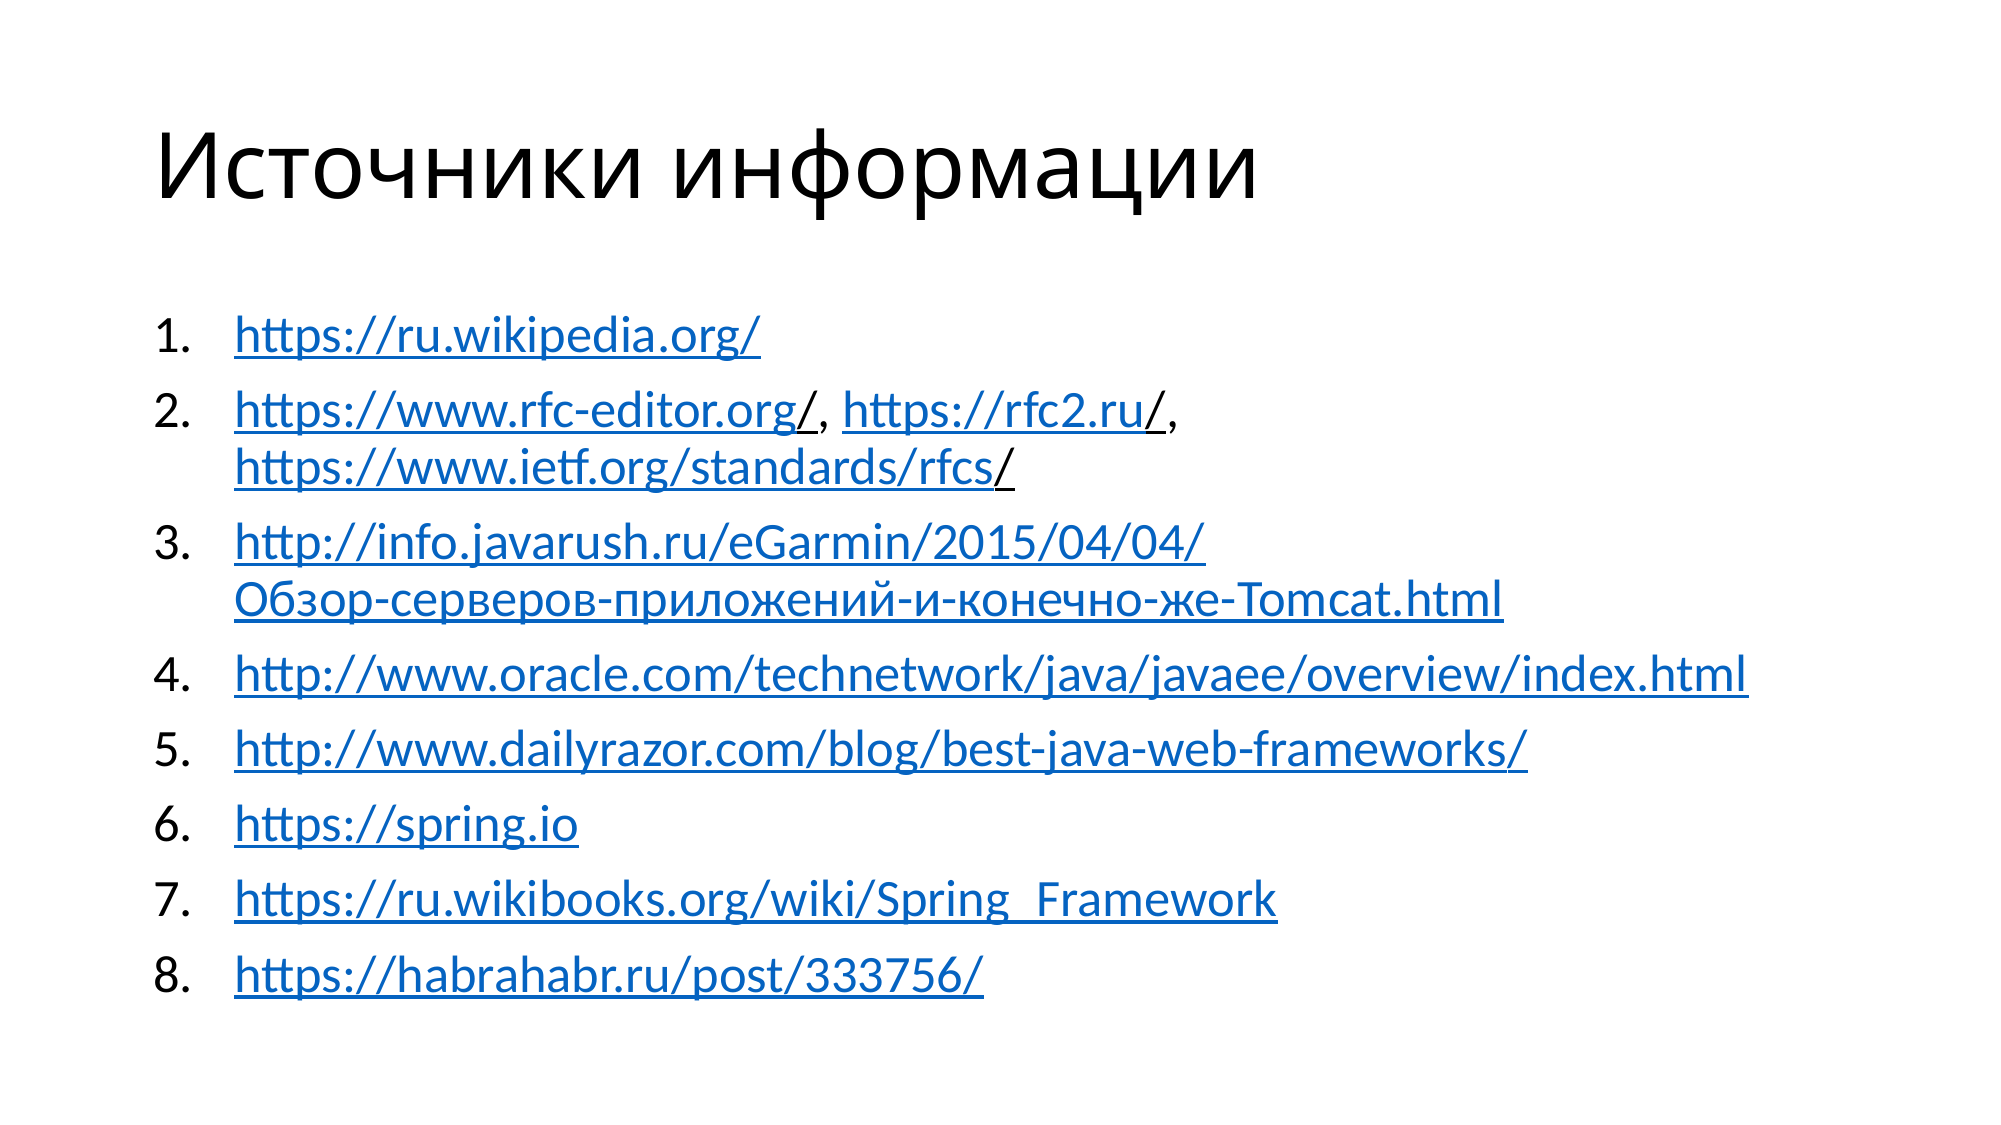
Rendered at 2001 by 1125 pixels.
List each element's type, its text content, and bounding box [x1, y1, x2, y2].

text_box https://ru.wikipedia.org/ https://www.rfc-editor.org/, https://rfc2.ru/, https://www.ietf.org/standards/rfcs/ http://info.javarush.ru/eGarmin/2015/04/04/Обзор-серверов-приложений-и-конечно-же-Tomcat.html http://www.oracle.com/technetwork/java/javaee/overview/index.html http://www.dailyrazor.com/blog/best-java-web-frameworks/ https://spring.io https://ru.wikibooks.org/wiki/Spring_Framework https://habrahabr.ru/post/333756/ [138, 299, 1864, 1014]
text_box Источники информации [138, 60, 1864, 278]
